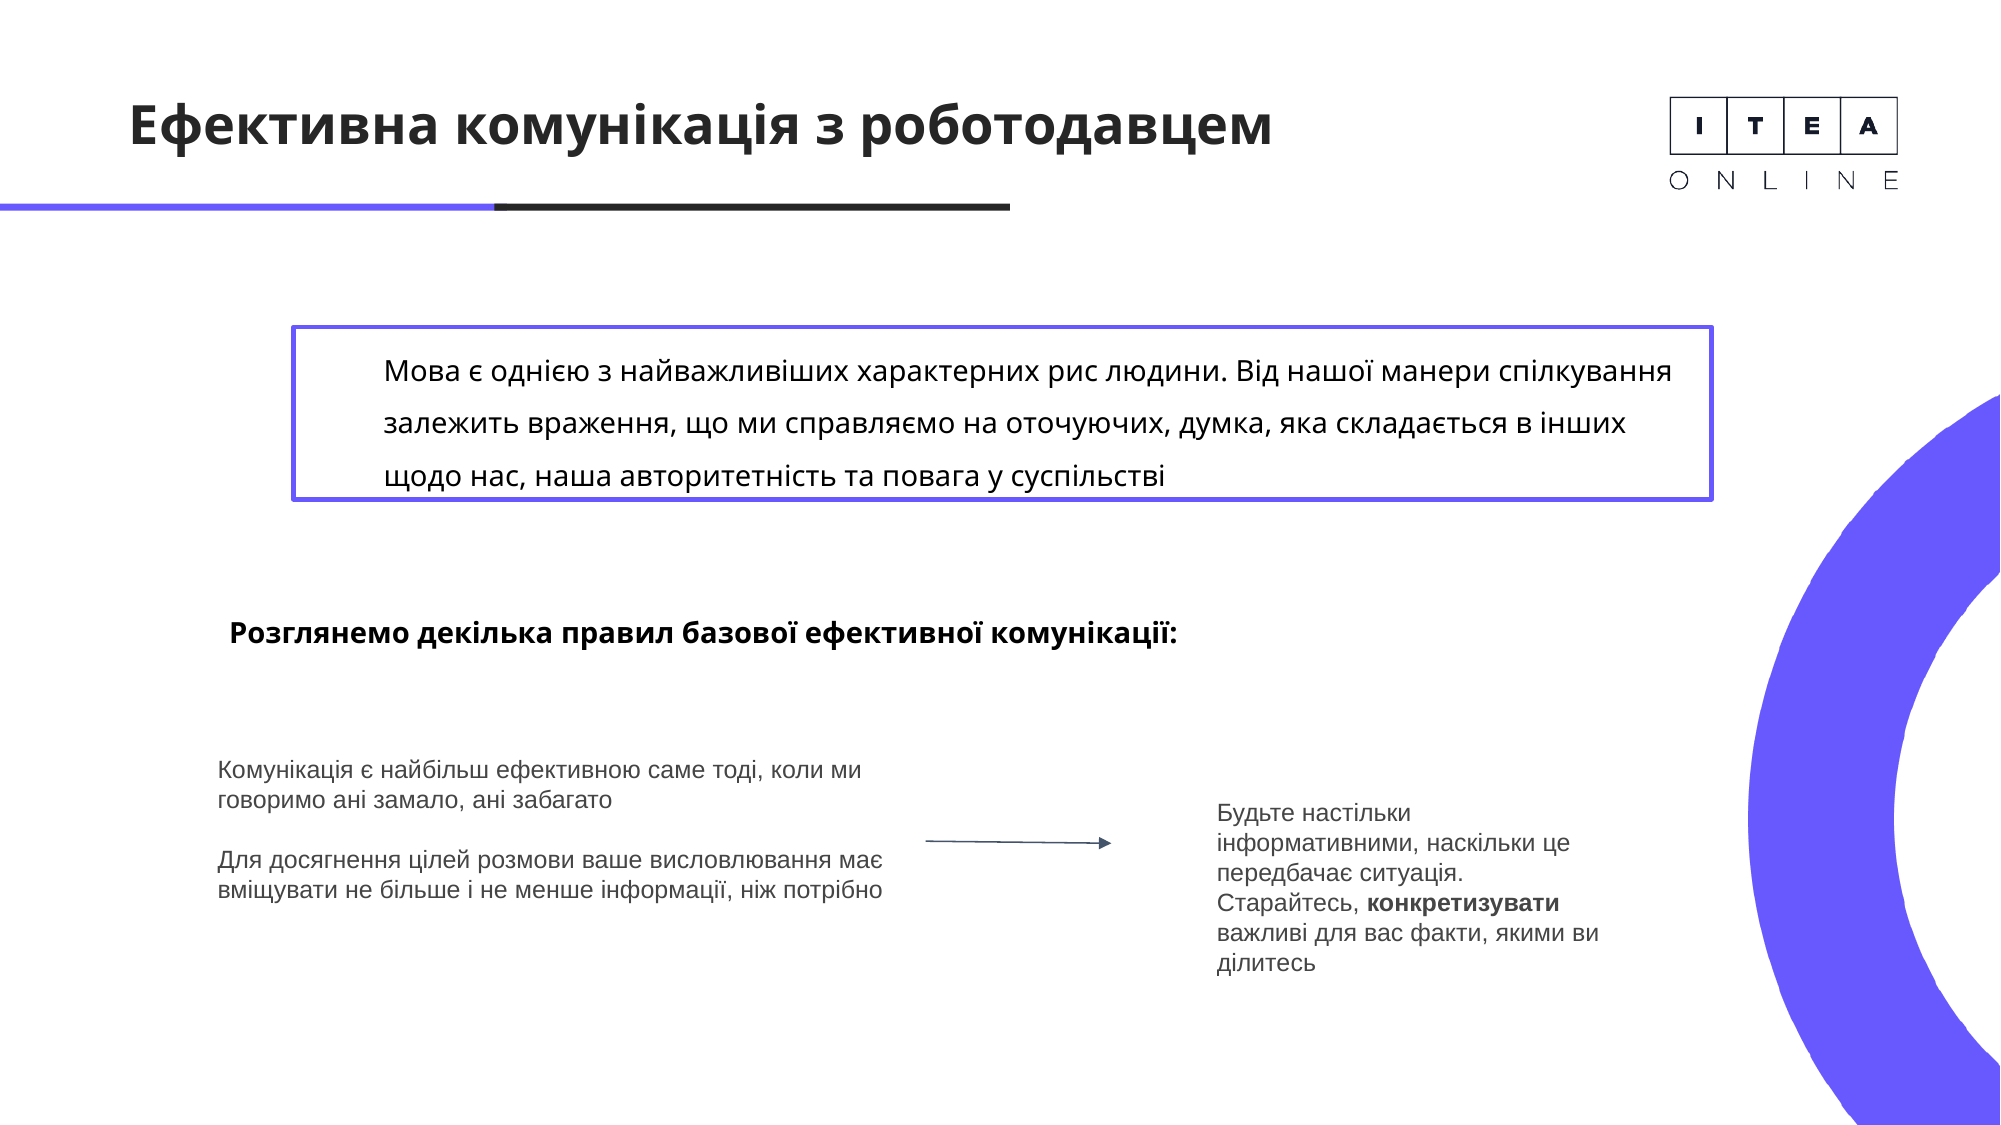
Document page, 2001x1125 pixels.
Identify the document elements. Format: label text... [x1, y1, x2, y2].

picture [1748, 334, 2000, 1125]
text_box Будьте настільки інформативними, наскільки це передбачає ситуація. Старайтесь, конкретизувати важливі для вас факти, якими ви ділитесь [1126, 781, 1619, 992]
title Ефективна комунікація з роботодавцем [114, 51, 1386, 204]
picture [1669, 95, 1898, 190]
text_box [0, 203, 1011, 211]
text_box Комунікація є найбільш ефективною саме тоді, коли ми говоримо ані замало, ані забагато Для досягнення цілей розмови ваше висловлювання має вміщувати не більше і не менше інформації, ніж потрібно [202, 739, 946, 919]
text_box Мова є однією з найважливіших характерних рис людини. Від нашої манери спілкування залежить враження, що ми справляємо на оточуючих, думка, яка складається в інших щодо нас, наша авторитетність та повага у суспільстві [293, 326, 1712, 500]
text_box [925, 840, 1112, 844]
text_box Розглянемо декілька правил базової ефективної комунікації: [139, 589, 1558, 731]
